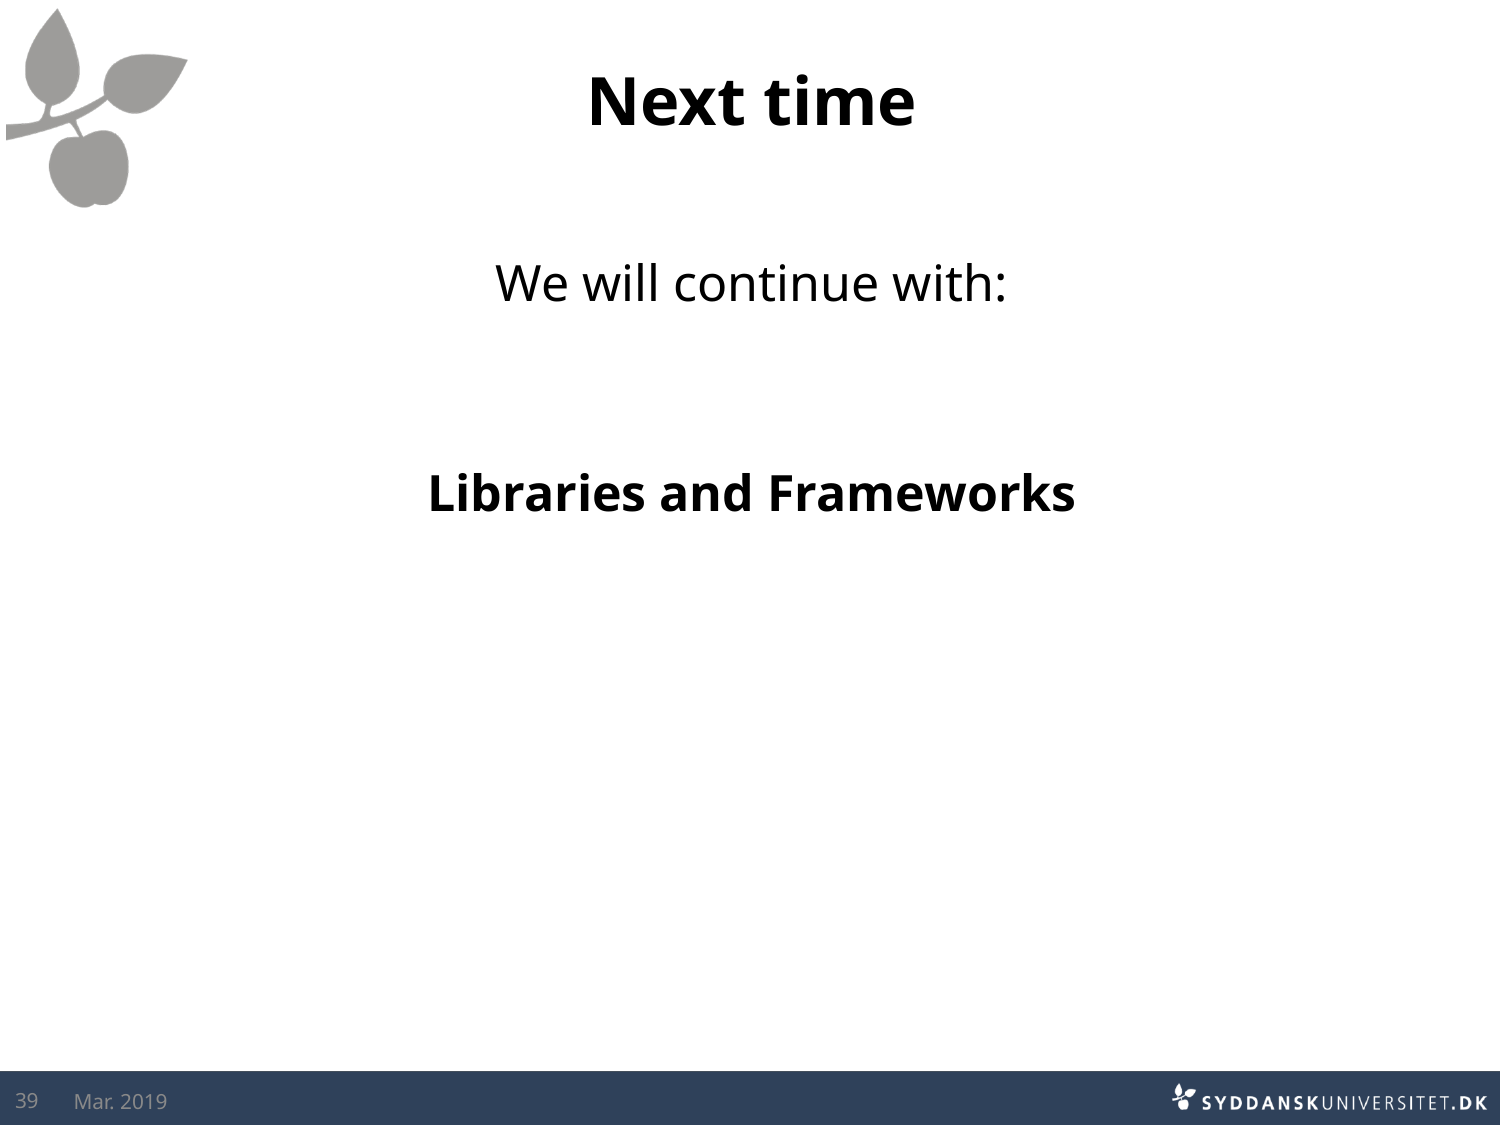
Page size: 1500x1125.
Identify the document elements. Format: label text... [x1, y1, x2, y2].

title Next time [193, 13, 1427, 185]
picture [0, 1071, 1500, 1125]
picture [5, 6, 188, 209]
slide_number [71, 1078, 200, 1125]
list We will continue with: Libraries and Frameworks [49, 243, 1455, 965]
slide_number 39 [0, 1078, 71, 1125]
